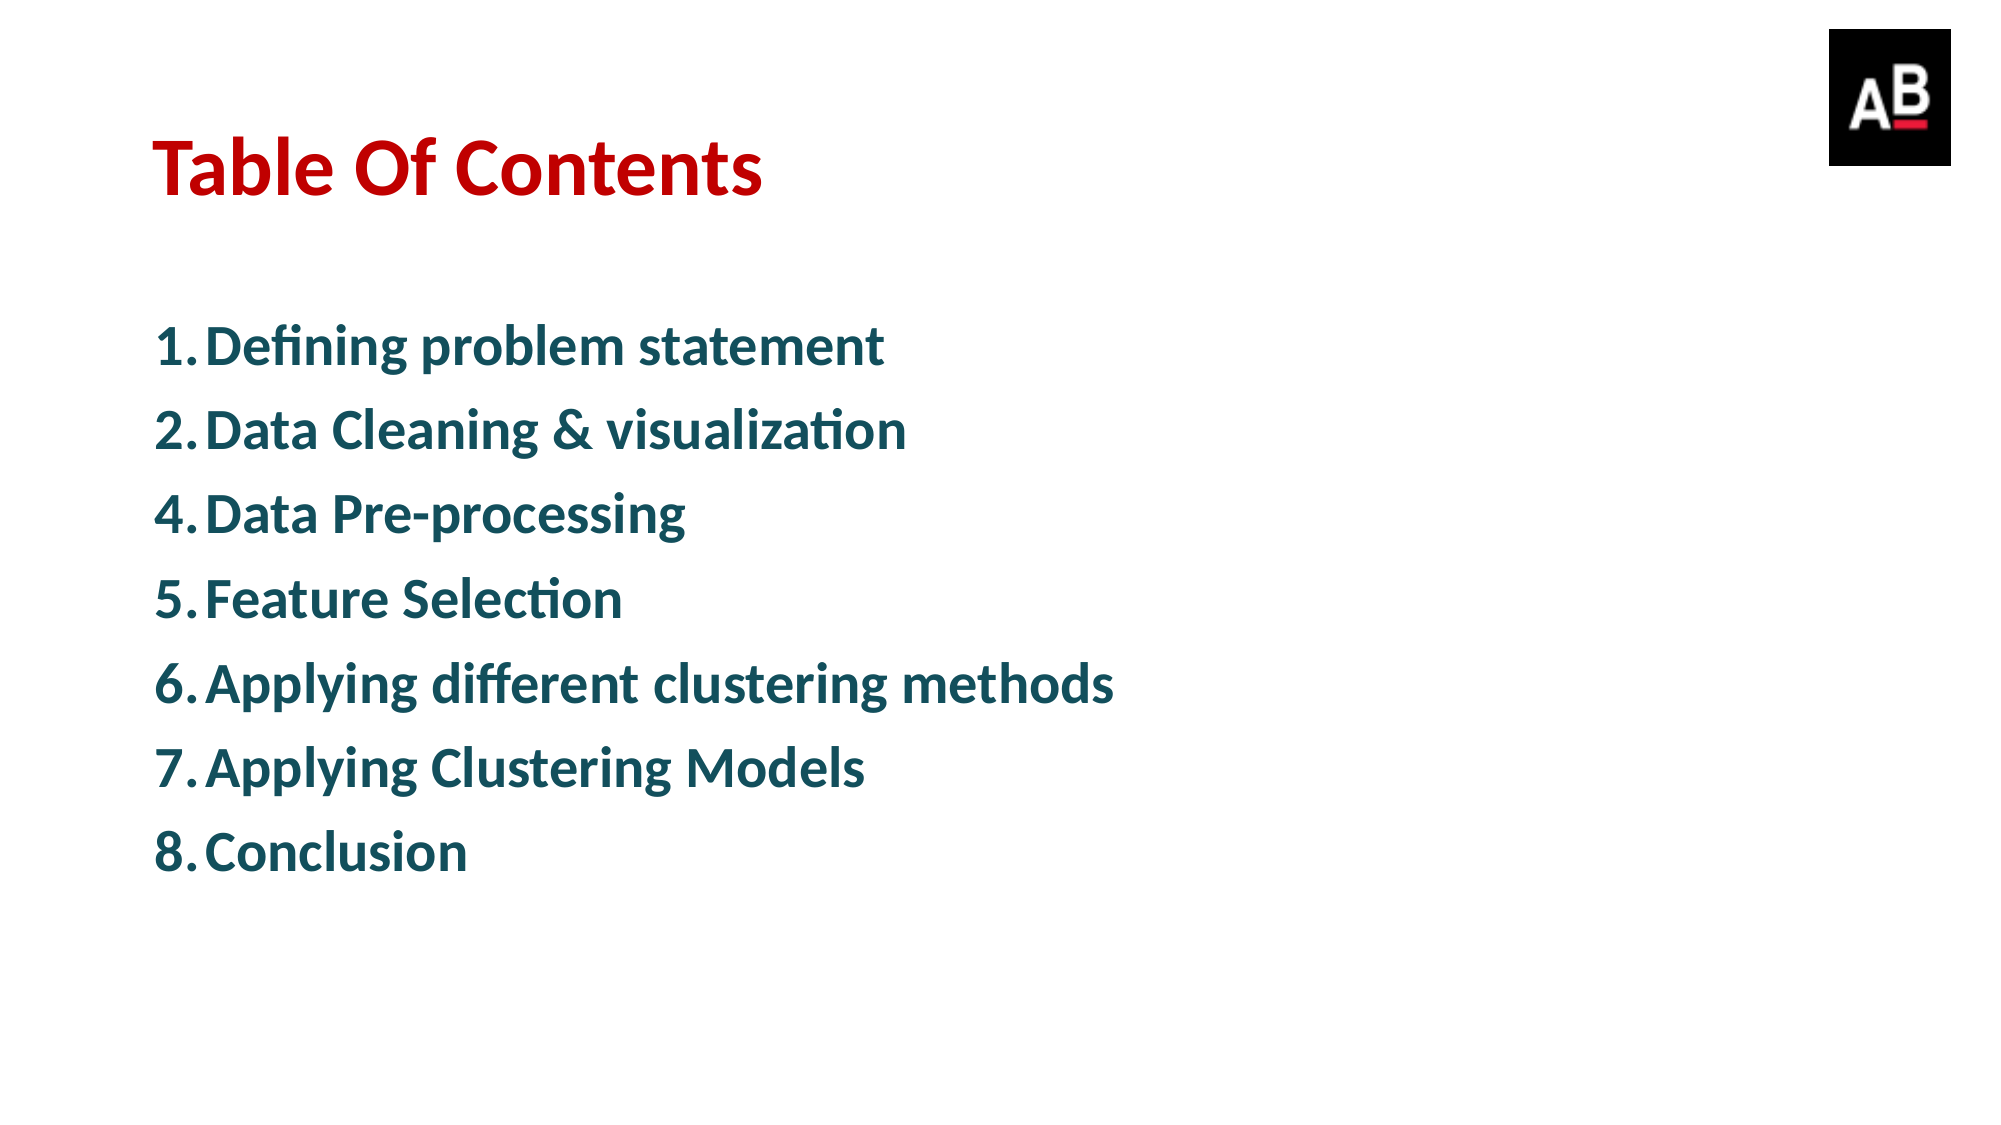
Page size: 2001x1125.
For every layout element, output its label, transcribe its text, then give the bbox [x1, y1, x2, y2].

title Table Of Contents [137, 59, 1863, 278]
list Defining problem statement Data Cleaning & visualization Data Pre-processing Feature Selection Applying different clustering methods Applying Clustering Models Conclusion [137, 299, 1863, 1014]
picture [1829, 29, 1951, 167]
